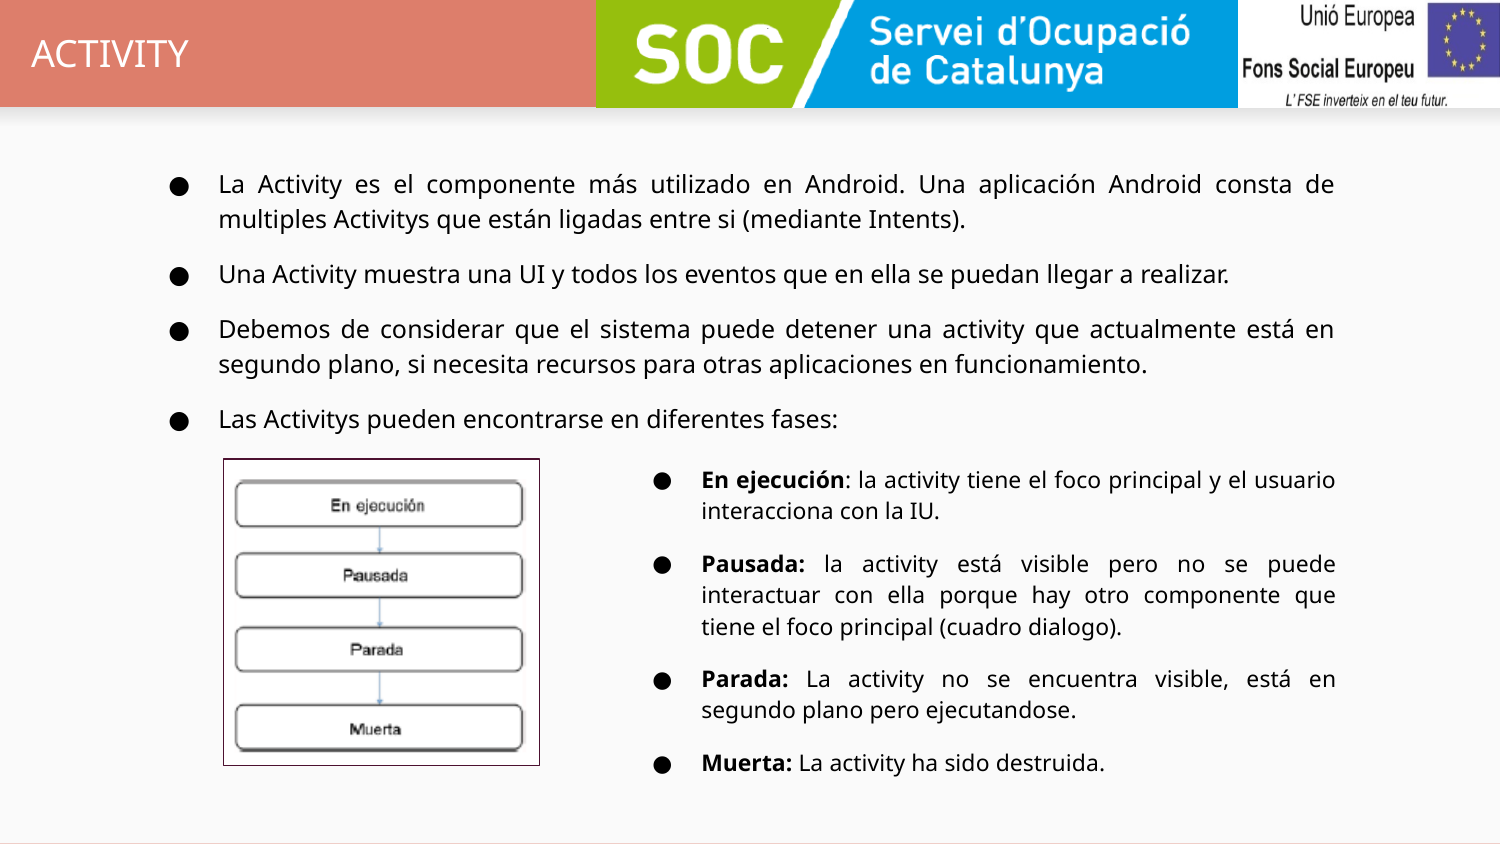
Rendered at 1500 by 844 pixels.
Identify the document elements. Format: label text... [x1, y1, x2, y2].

picture [223, 459, 539, 766]
picture [1239, 0, 1500, 108]
title ACTIVITY [16, 2, 1464, 102]
picture [596, 102, 805, 108]
text_box La Activity es el componente más utilizado en Android. Una aplicación Android consta de multiples Activitys que están ligadas entre si (mediante Intents). Una Activity muestra una UI y todos los eventos que en ella se puedan llegar a realizar. Debemos de considerar que el sistema puede detener una activity que actualmente está en segundo plano, si necesita recursos para otras aplicaciones en funcionamiento. Las Activitys pueden encontrarse en diferentes fases: [128, 149, 1352, 447]
text_box En ejecución: la activity tiene el foco principal y el usuario interacciona con la IU. Pausada: la activity está visible pero no se puede interactuar con ella porque hay otro componente que tiene el foco principal (cuadro dialogo). Parada: La activity no se encuentra visible, está en segundo plano pero ejecutandose. Muerta: La activity ha sido destruida. [611, 446, 1352, 717]
